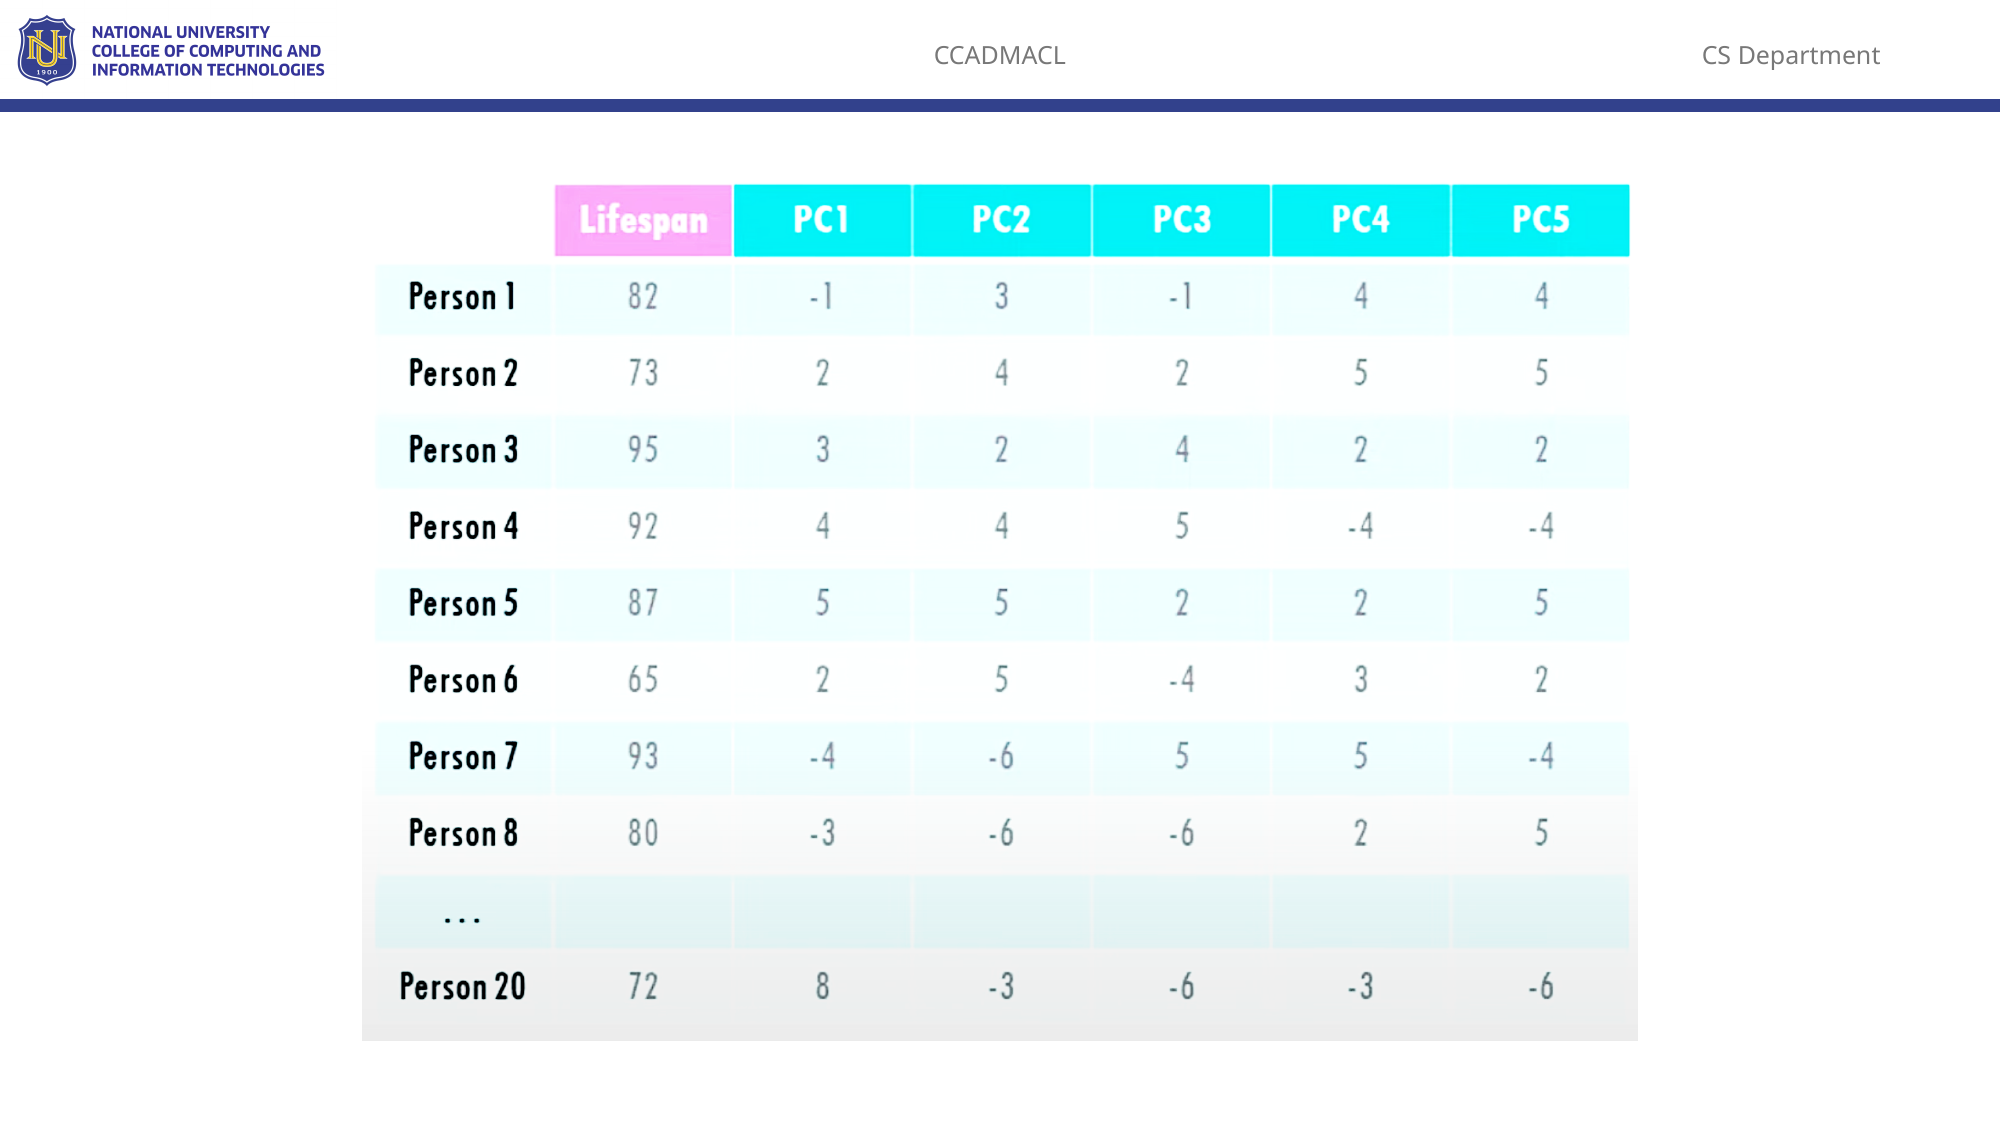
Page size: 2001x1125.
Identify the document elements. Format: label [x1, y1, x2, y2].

picture [361, 177, 1638, 1041]
text_box [0, 0, 2000, 1125]
